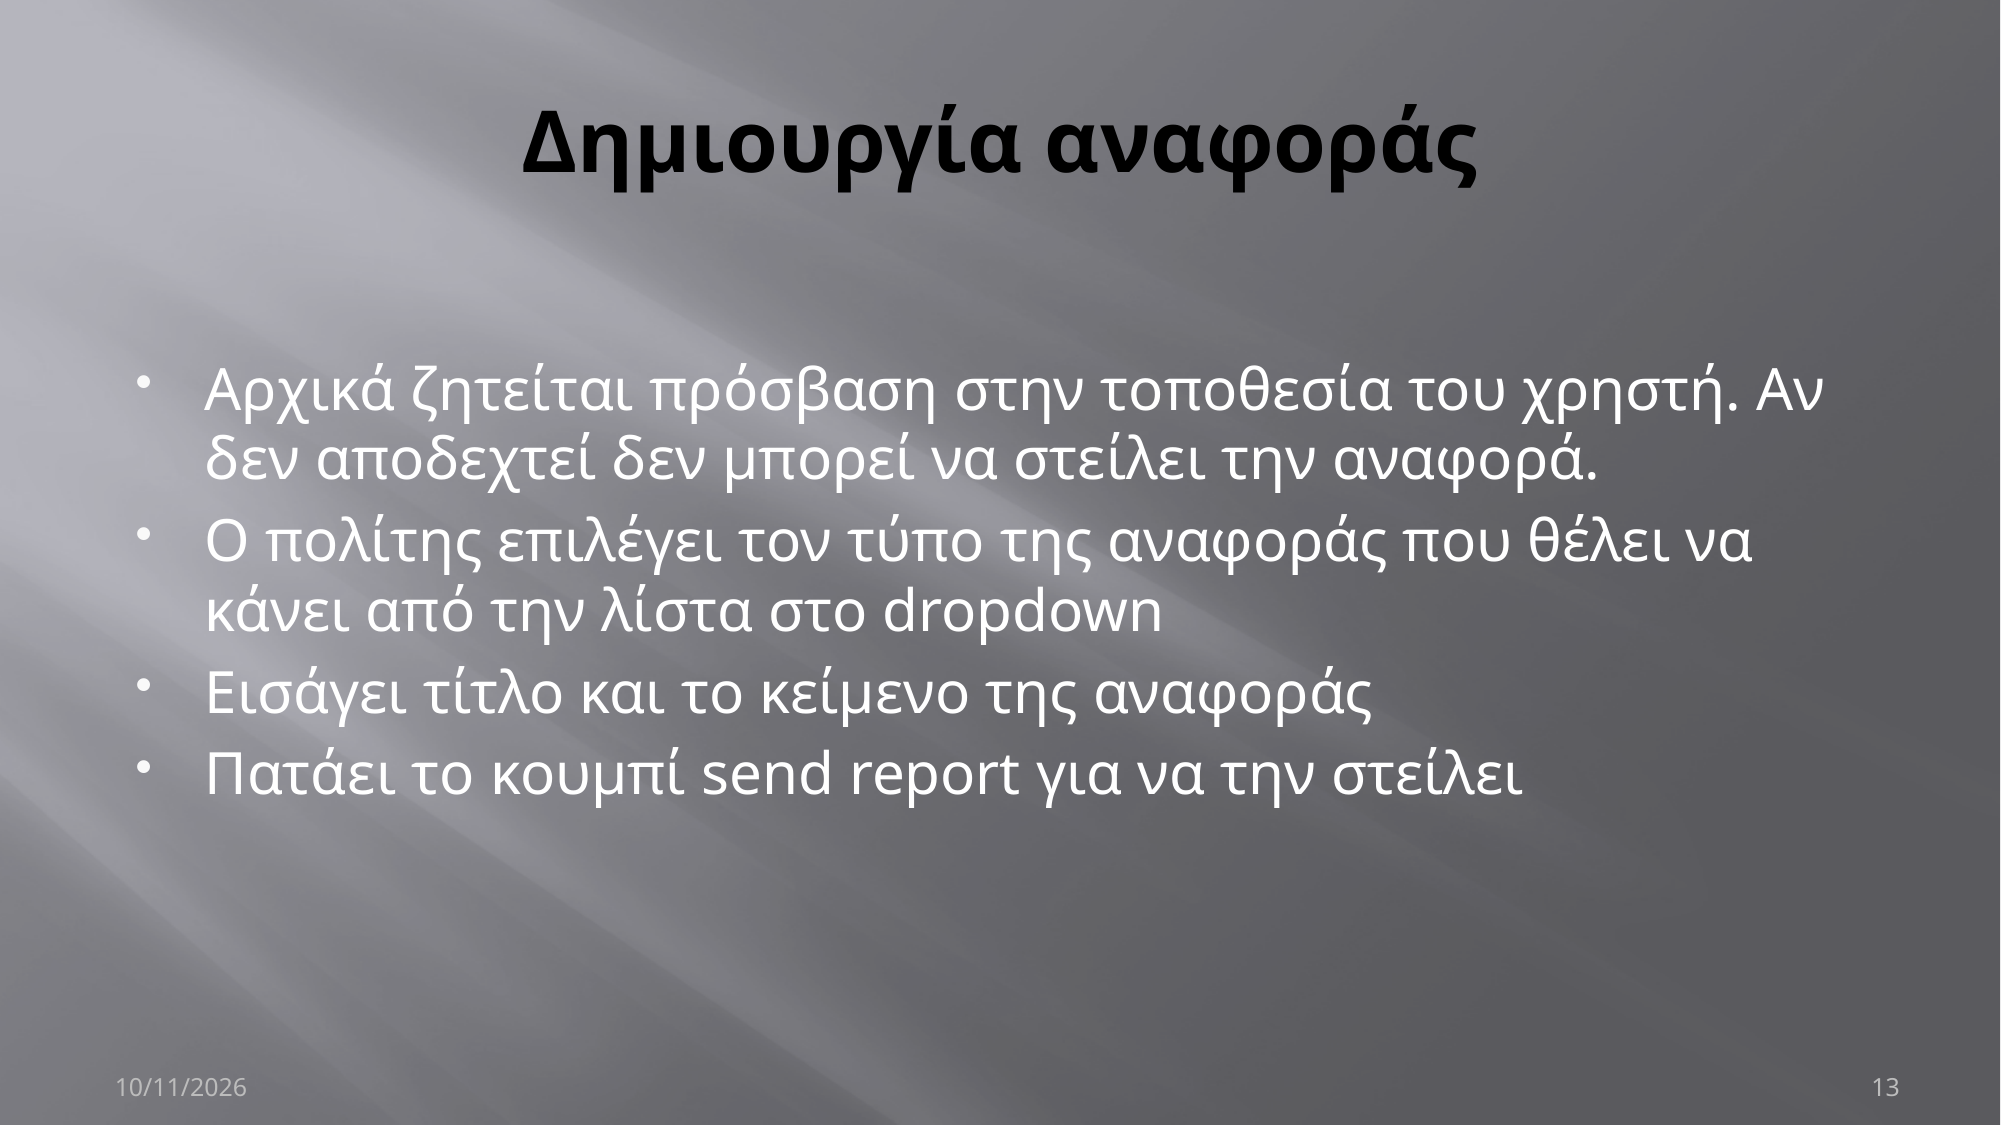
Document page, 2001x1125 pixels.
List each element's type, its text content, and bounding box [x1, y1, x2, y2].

list Αρχικά ζητείται πρόσβαση στην τοποθεσία του χρηστή. Αν δεν αποδεχτεί δεν μπορεί να στείλει την αναφορά. Ο πολίτης επιλέγει τον τύπο της αναφοράς που θέλει να κάνει από την λίστα στο dropdown Εισάγει τίτλο και το κείμενο της αναφοράς Πατάει το κουμπί send report για να την στείλει [99, 262, 1900, 1035]
title Δημιουργία αναφοράς [99, 45, 1900, 233]
slide_number 13 [1733, 1052, 1900, 1113]
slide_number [99, 1052, 567, 1113]
